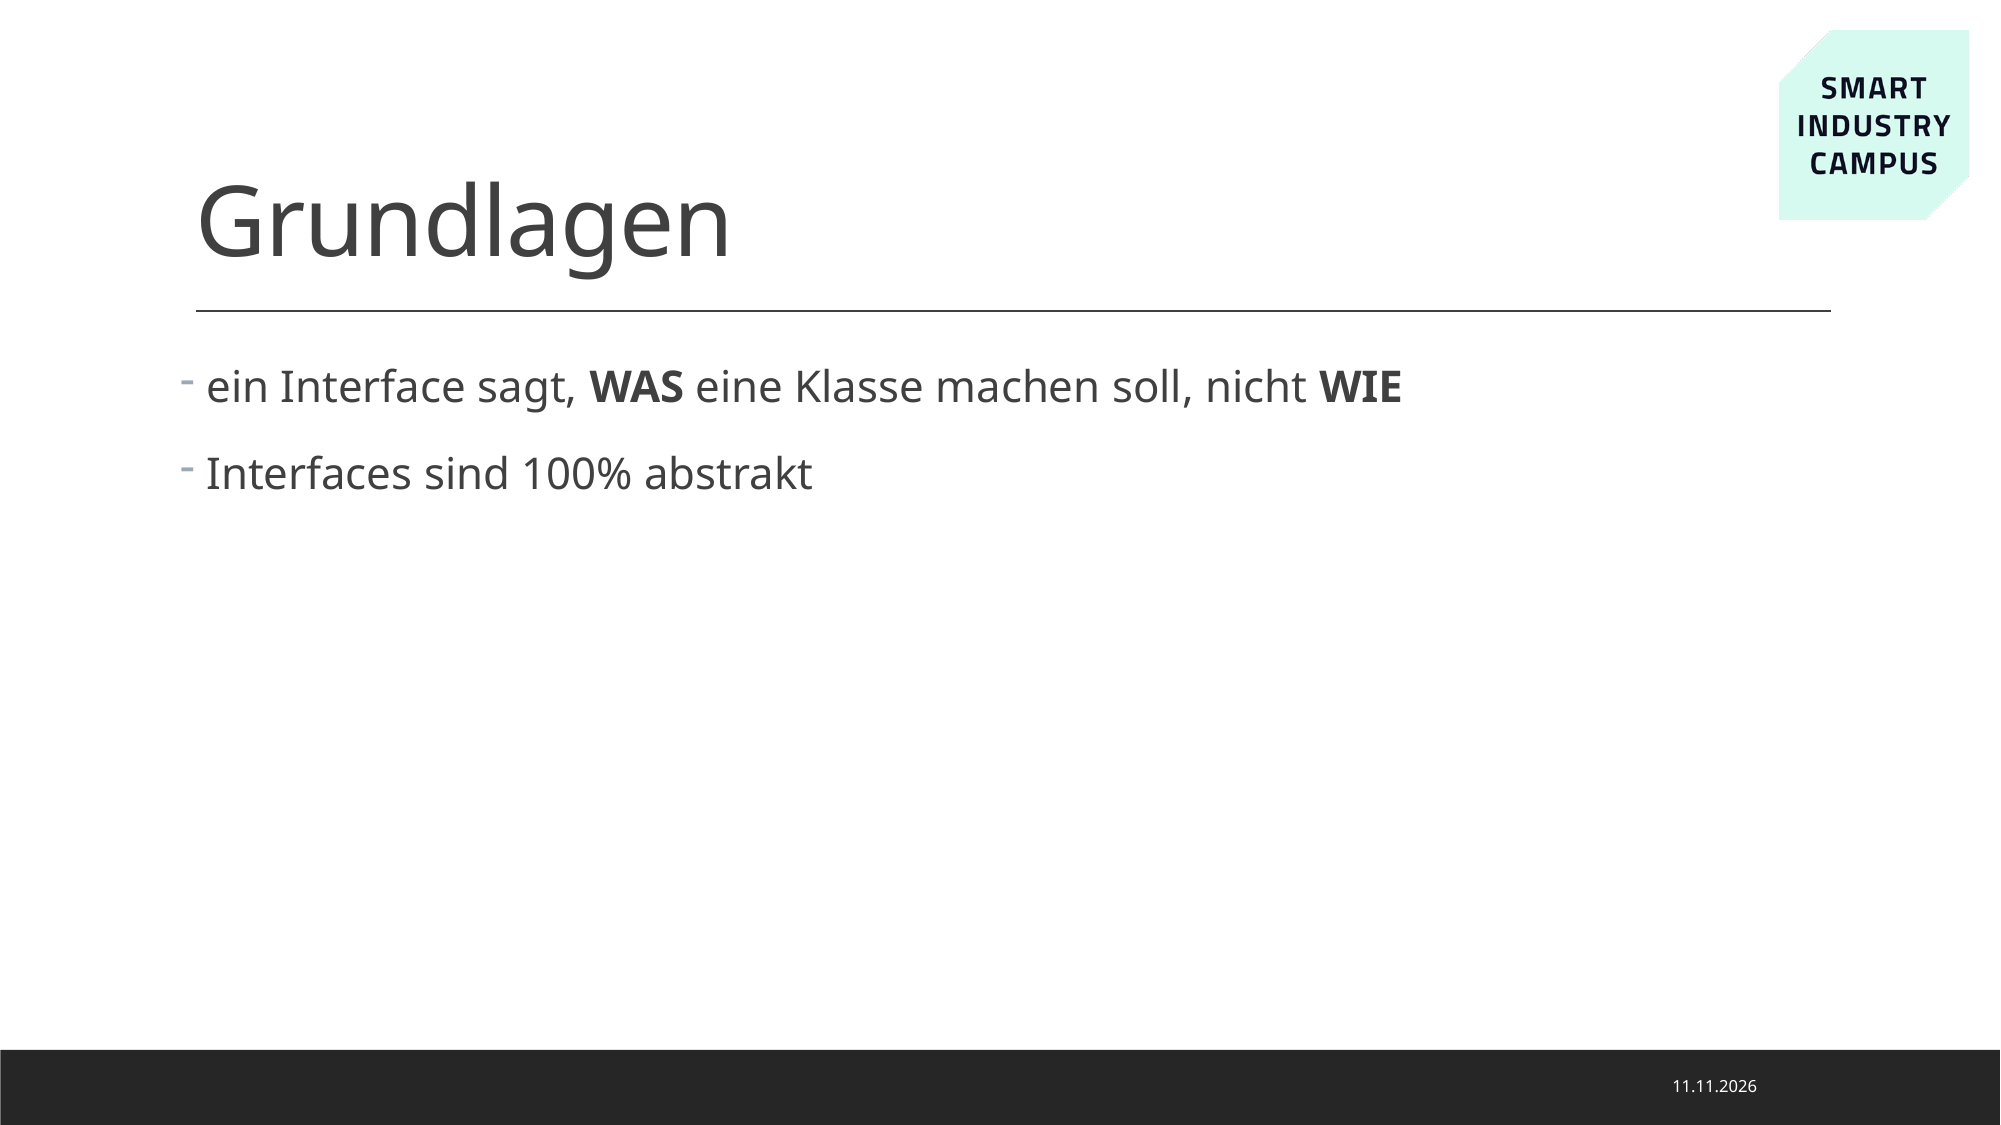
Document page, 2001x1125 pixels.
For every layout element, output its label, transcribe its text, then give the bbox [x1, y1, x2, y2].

picture [1778, 30, 1969, 220]
title Grundlagen [180, 47, 1830, 285]
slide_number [1348, 1057, 1773, 1118]
list ein Interface sagt, WAS eine Klasse machen soll, nicht WIE Interfaces sind 100% abstrakt [180, 345, 1830, 963]
